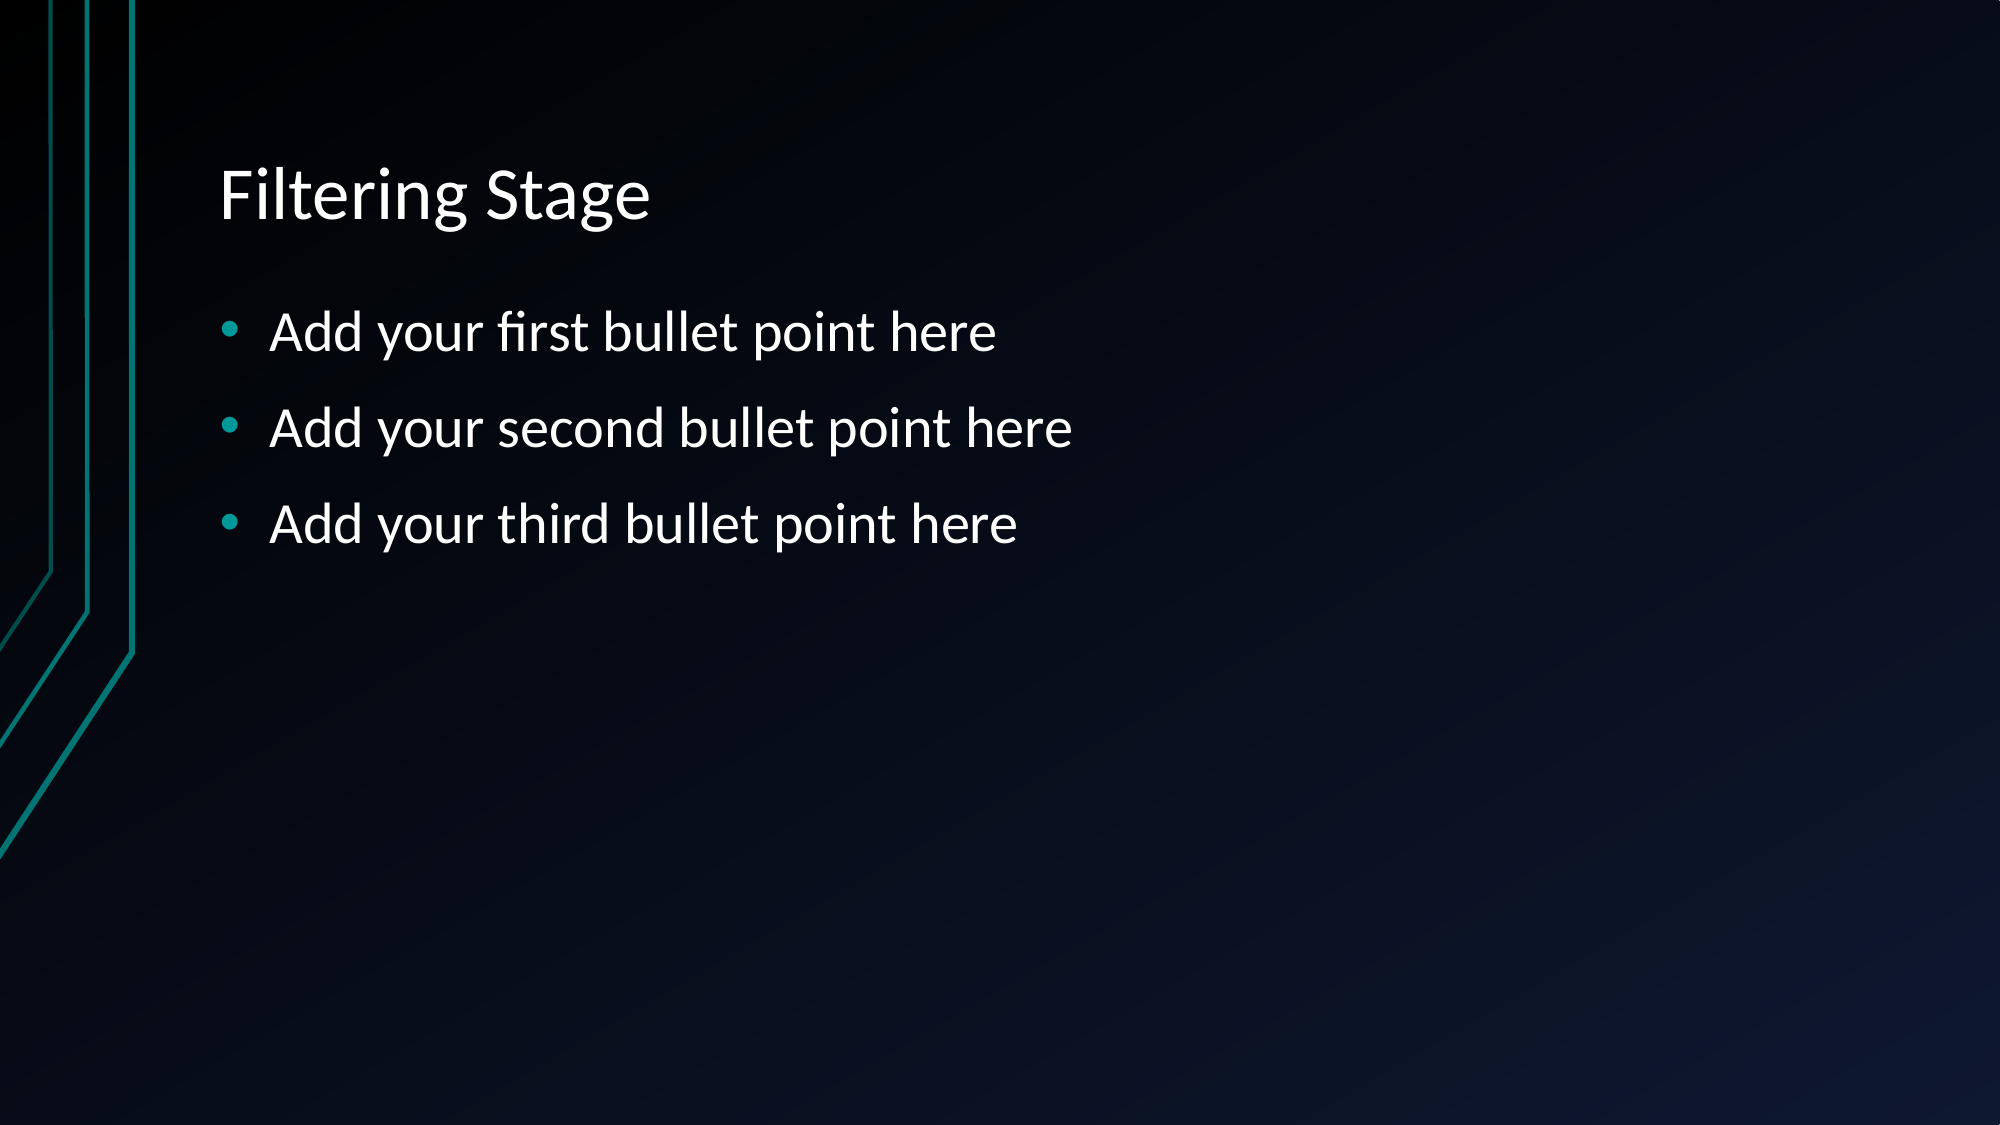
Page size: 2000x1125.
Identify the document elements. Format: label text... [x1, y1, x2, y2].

list Add your first bullet point here Add your second bullet point here Add your third bullet point here [199, 290, 1900, 1023]
title Filtering Stage [199, 45, 1900, 246]
